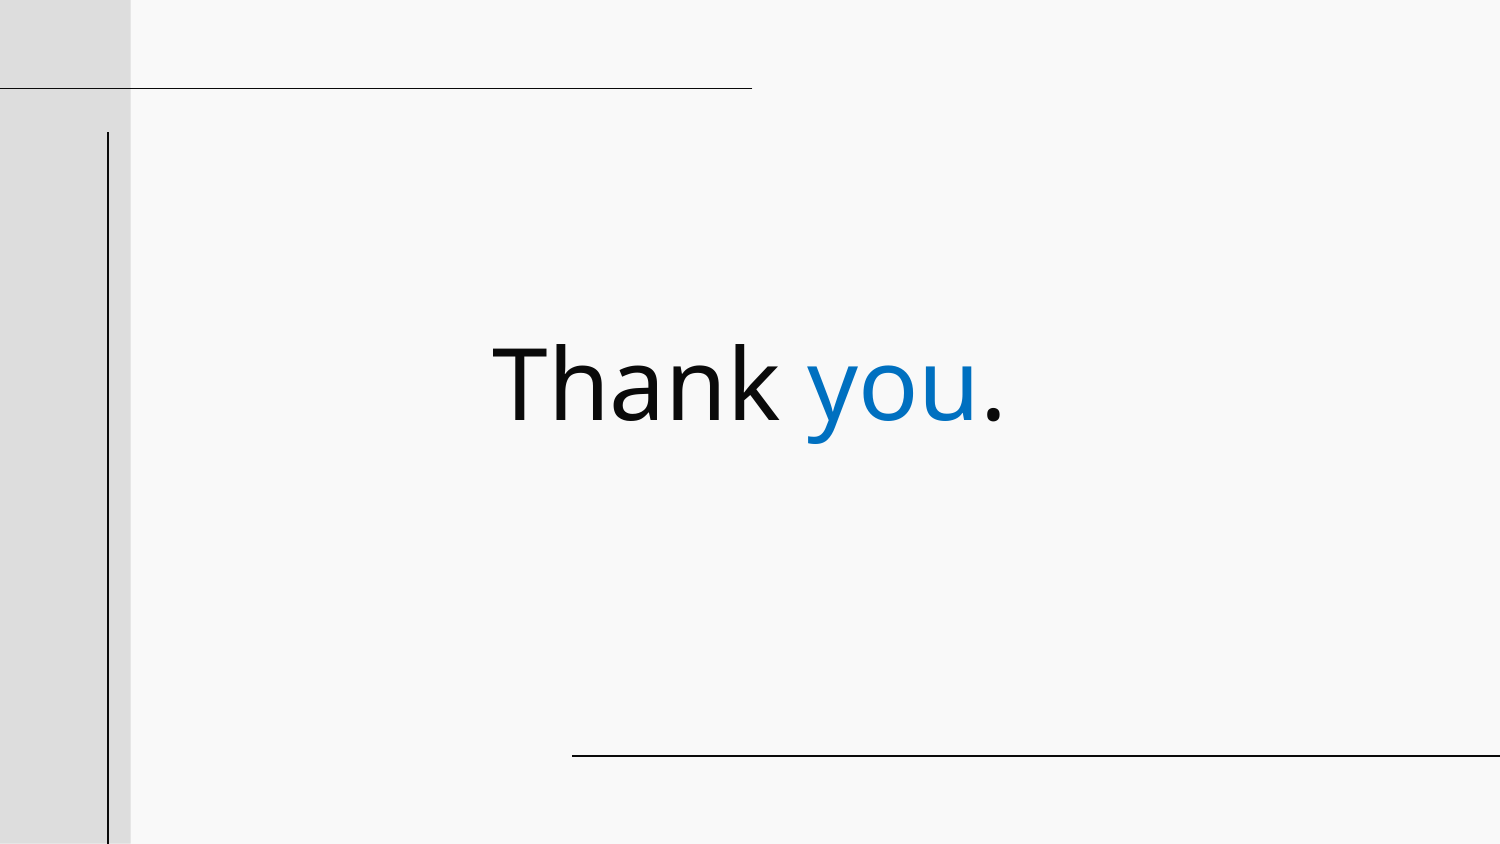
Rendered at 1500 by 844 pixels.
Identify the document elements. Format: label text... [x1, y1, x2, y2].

title Thank you. [305, 199, 1195, 577]
